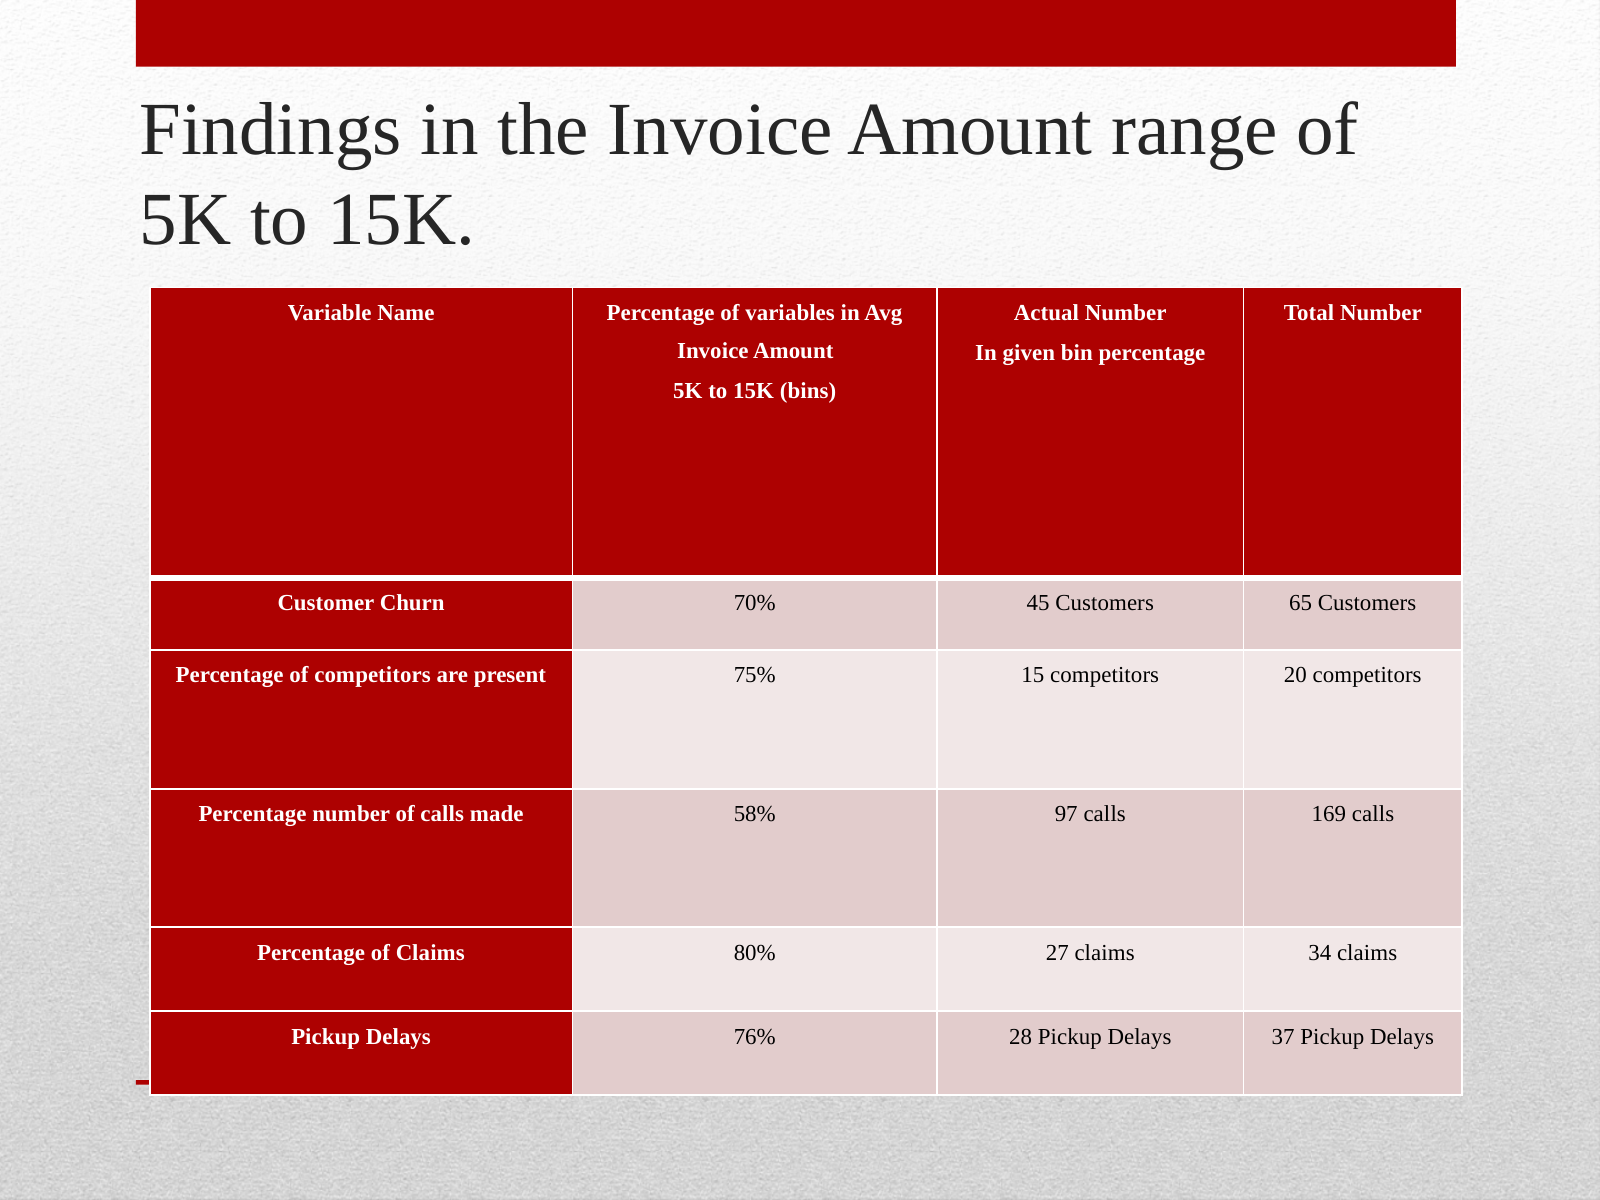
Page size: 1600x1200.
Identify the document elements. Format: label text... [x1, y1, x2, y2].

table_cell 27 claims [938, 928, 1243, 1010]
table_cell 37 Pickup Delays [1244, 1012, 1461, 1094]
table_cell 97 calls [938, 790, 1243, 926]
table_cell 75% [573, 651, 936, 788]
table_cell 15 competitors [938, 651, 1243, 788]
table_cell 76% [573, 1012, 936, 1094]
table_cell 70% [573, 581, 936, 649]
table_header Percentage of variables in Avg Invoice Amount 5K to 15K (bins) [573, 288, 936, 575]
table_cell Pickup Delays [151, 1012, 572, 1094]
table_header Total Number [1244, 288, 1461, 575]
table_cell 45 Customers [938, 581, 1243, 649]
table_cell Percentage of competitors are present [151, 651, 572, 788]
table_header Actual Number In given bin percentage [938, 288, 1243, 575]
table_header Variable Name [151, 288, 572, 575]
table_cell Customer Churn [151, 581, 572, 649]
table_cell 34 claims [1244, 928, 1461, 1010]
table_cell 58% [573, 790, 936, 926]
table_cell Percentage of Claims [151, 928, 572, 1010]
title Findings in the Invoice Amount range of 5K to 15K. [137, 56, 1450, 260]
table_cell 65 Customers [1244, 581, 1461, 649]
table_cell 20 competitors [1244, 651, 1461, 788]
table_cell Percentage number of calls made [151, 790, 572, 926]
table_cell 28 Pickup Delays [938, 1012, 1243, 1094]
table_cell 80% [573, 928, 936, 1010]
table_cell 169 calls [1244, 790, 1461, 926]
